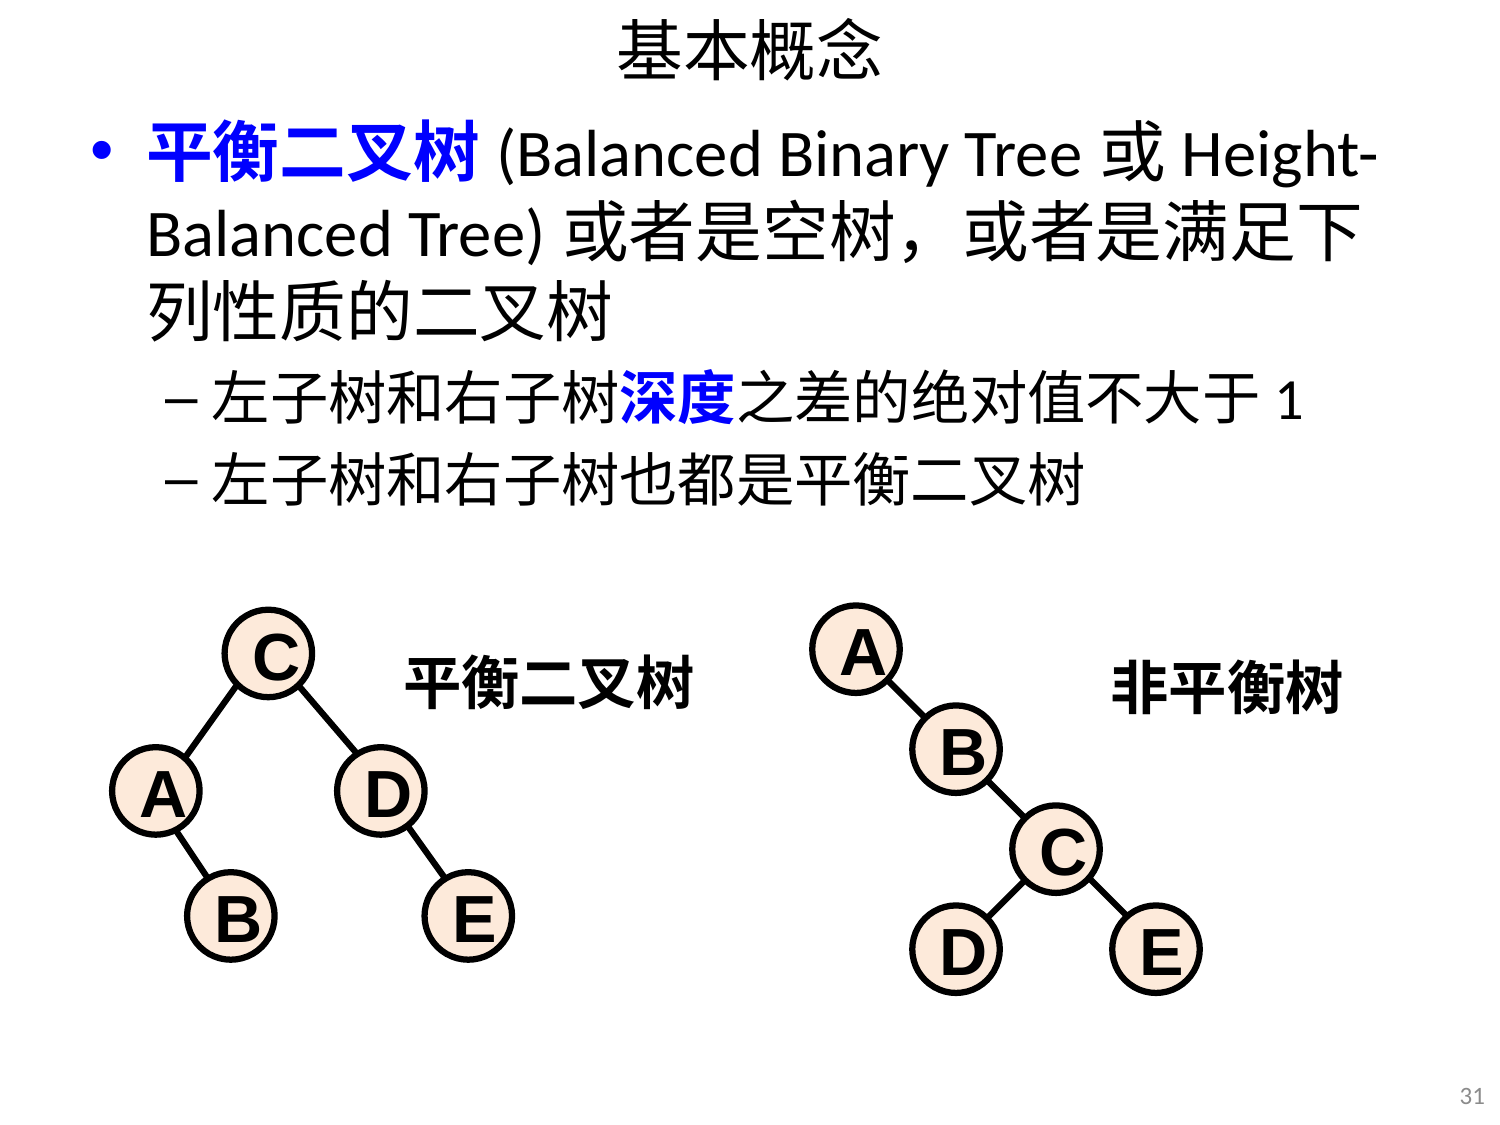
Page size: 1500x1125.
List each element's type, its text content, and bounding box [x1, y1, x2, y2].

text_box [111, 609, 513, 960]
title 基本概念 [75, 0, 1425, 101]
list 平衡二叉树(Balanced Binary Tree或Height-Balanced Tree)或者是空树，或者是满足下列性质的二叉树 左子树和右子树深度之差的绝对值不大于1 左子树和右子树也都是平衡二叉树 [75, 101, 1425, 1125]
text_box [811, 605, 1200, 994]
slide_number 31 [1435, 1065, 1500, 1125]
text_box 平衡二叉树 [518, 638, 710, 724]
text_box 非平衡树 [1206, 643, 1359, 729]
